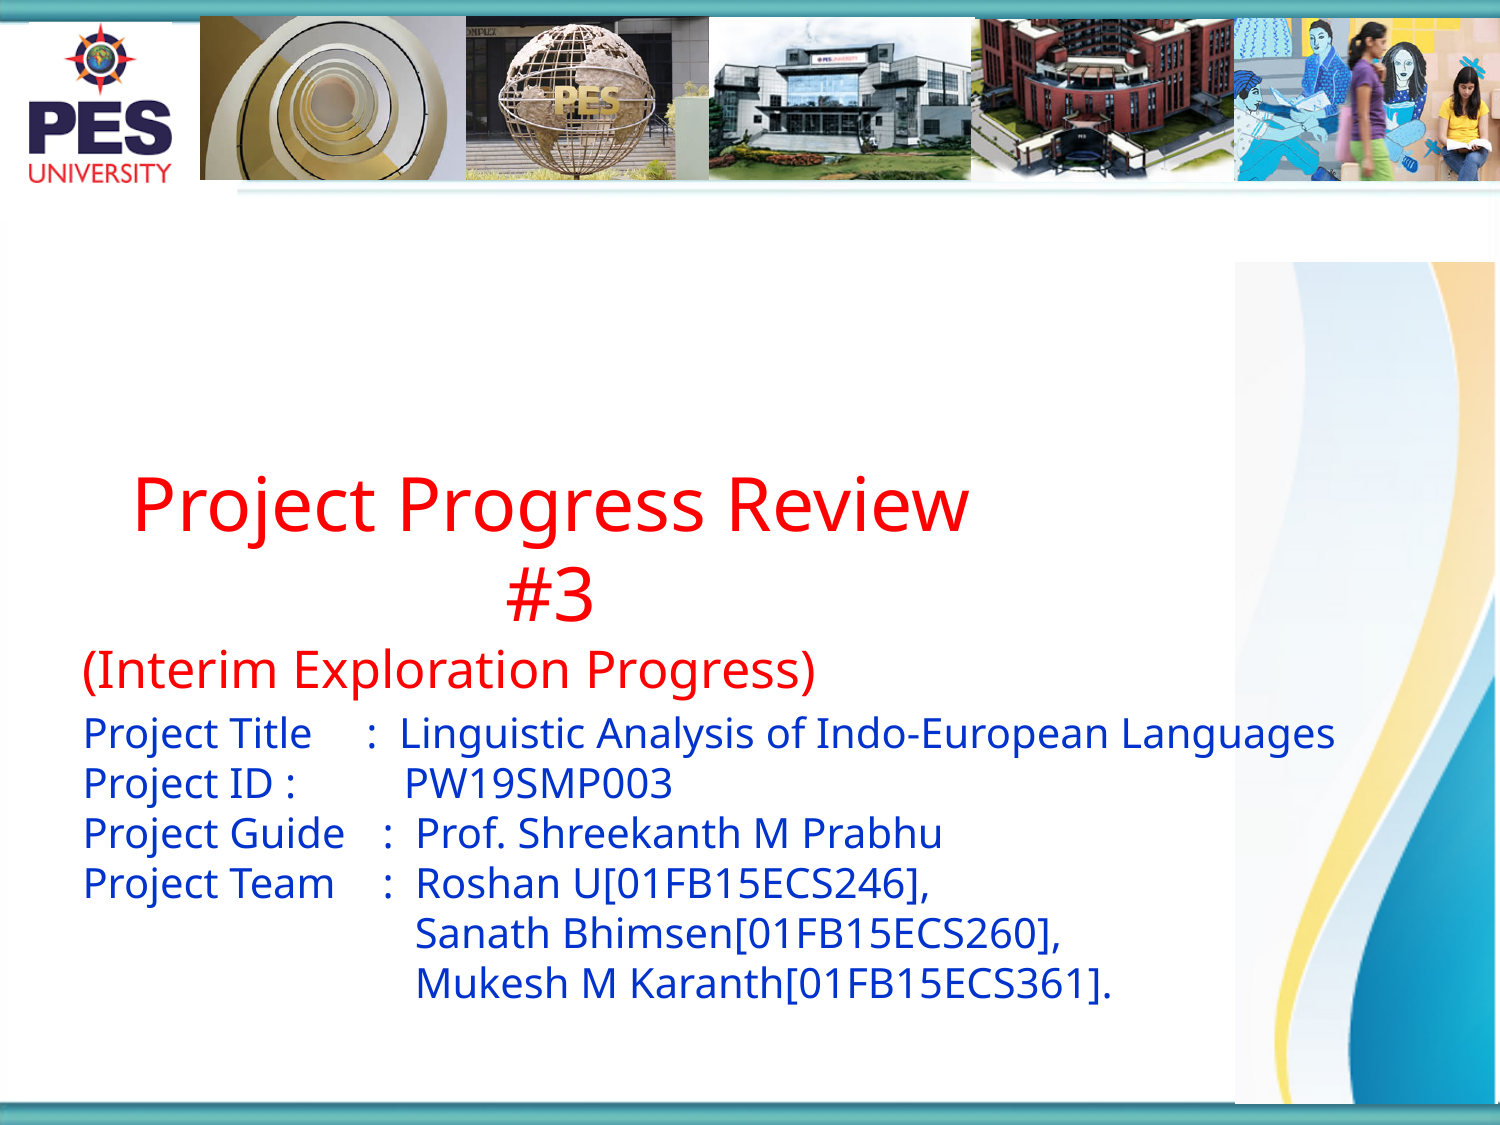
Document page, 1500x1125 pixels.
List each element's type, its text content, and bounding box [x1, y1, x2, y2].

text_box Project Title : Linguistic Analysis of Indo-European Languages Project ID : PW19SMP003 Project Guide : Prof. Shreekanth M Prabhu Project Team : Roshan U[01FB15ECS246], Sanath Bhimsen[01FB15ECS260], Mukesh M Karanth[01FB15ECS361]. [67, 699, 1453, 1043]
text_box Project Progress Review #3 (Interim Exploration Progress) [67, 448, 1036, 635]
picture [0, 0, 1500, 1125]
